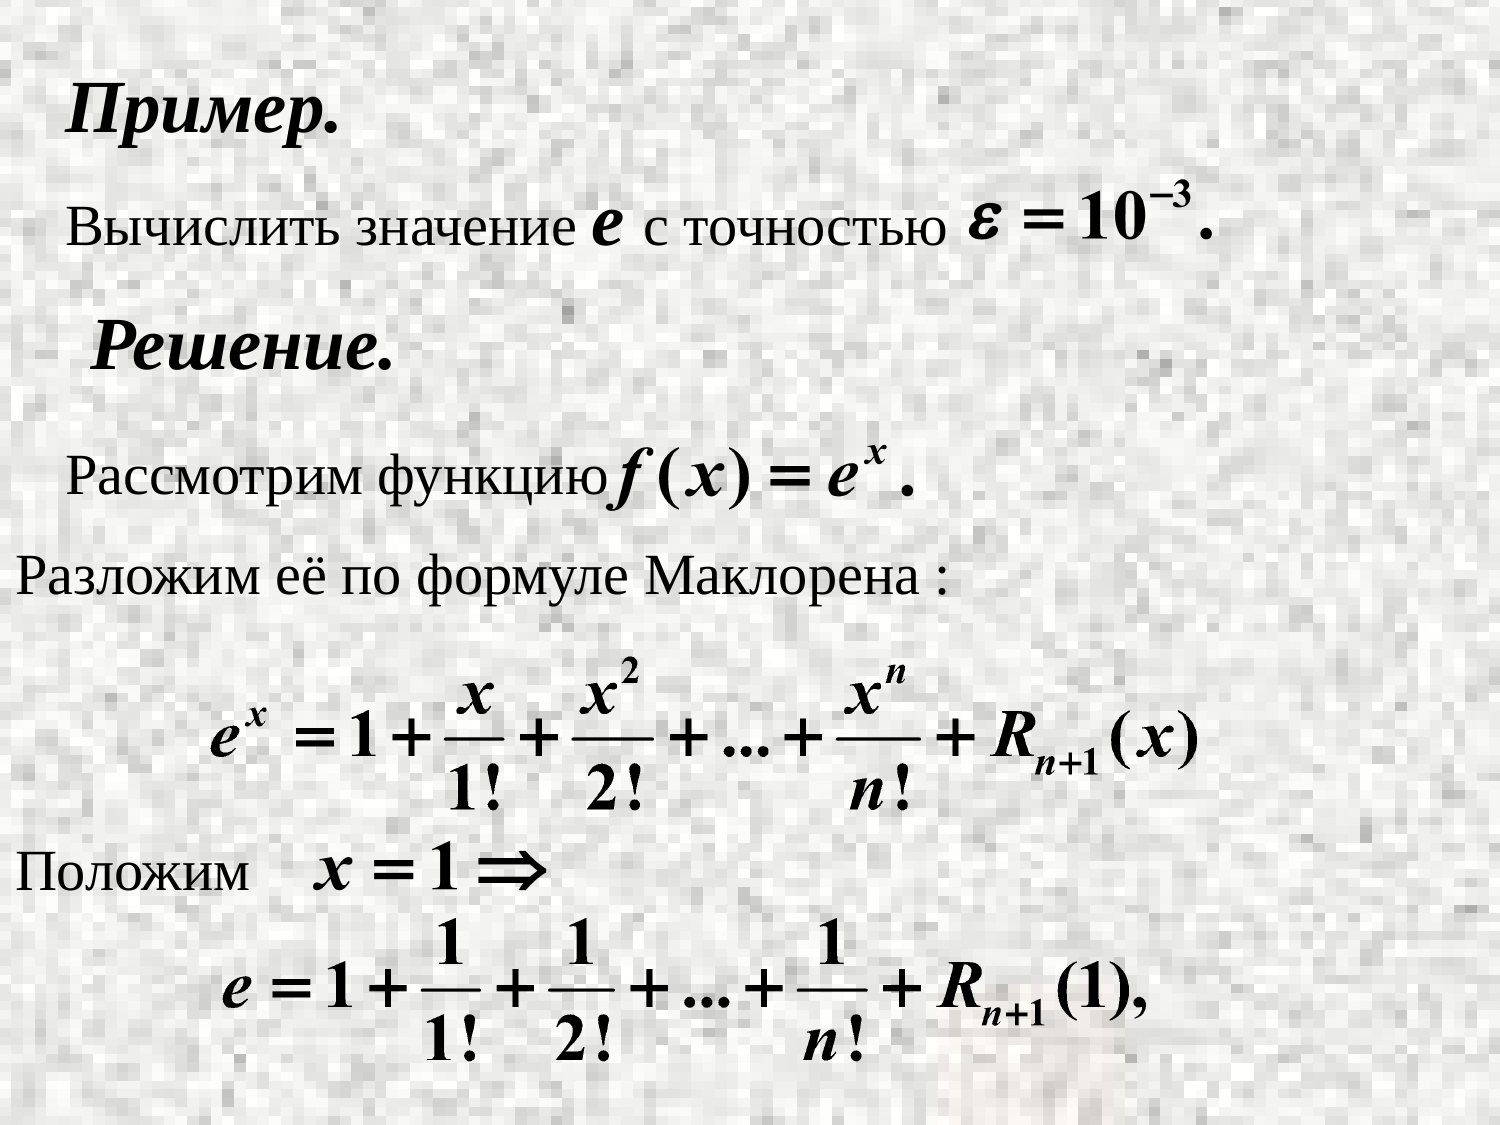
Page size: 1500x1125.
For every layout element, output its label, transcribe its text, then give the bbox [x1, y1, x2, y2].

text_box Пример. [49, 49, 359, 156]
text_box Решение. [74, 287, 416, 393]
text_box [49, 162, 1228, 268]
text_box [49, 418, 929, 523]
picture [0, 0, 1500, 1125]
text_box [0, 524, 1350, 614]
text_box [0, 824, 560, 911]
